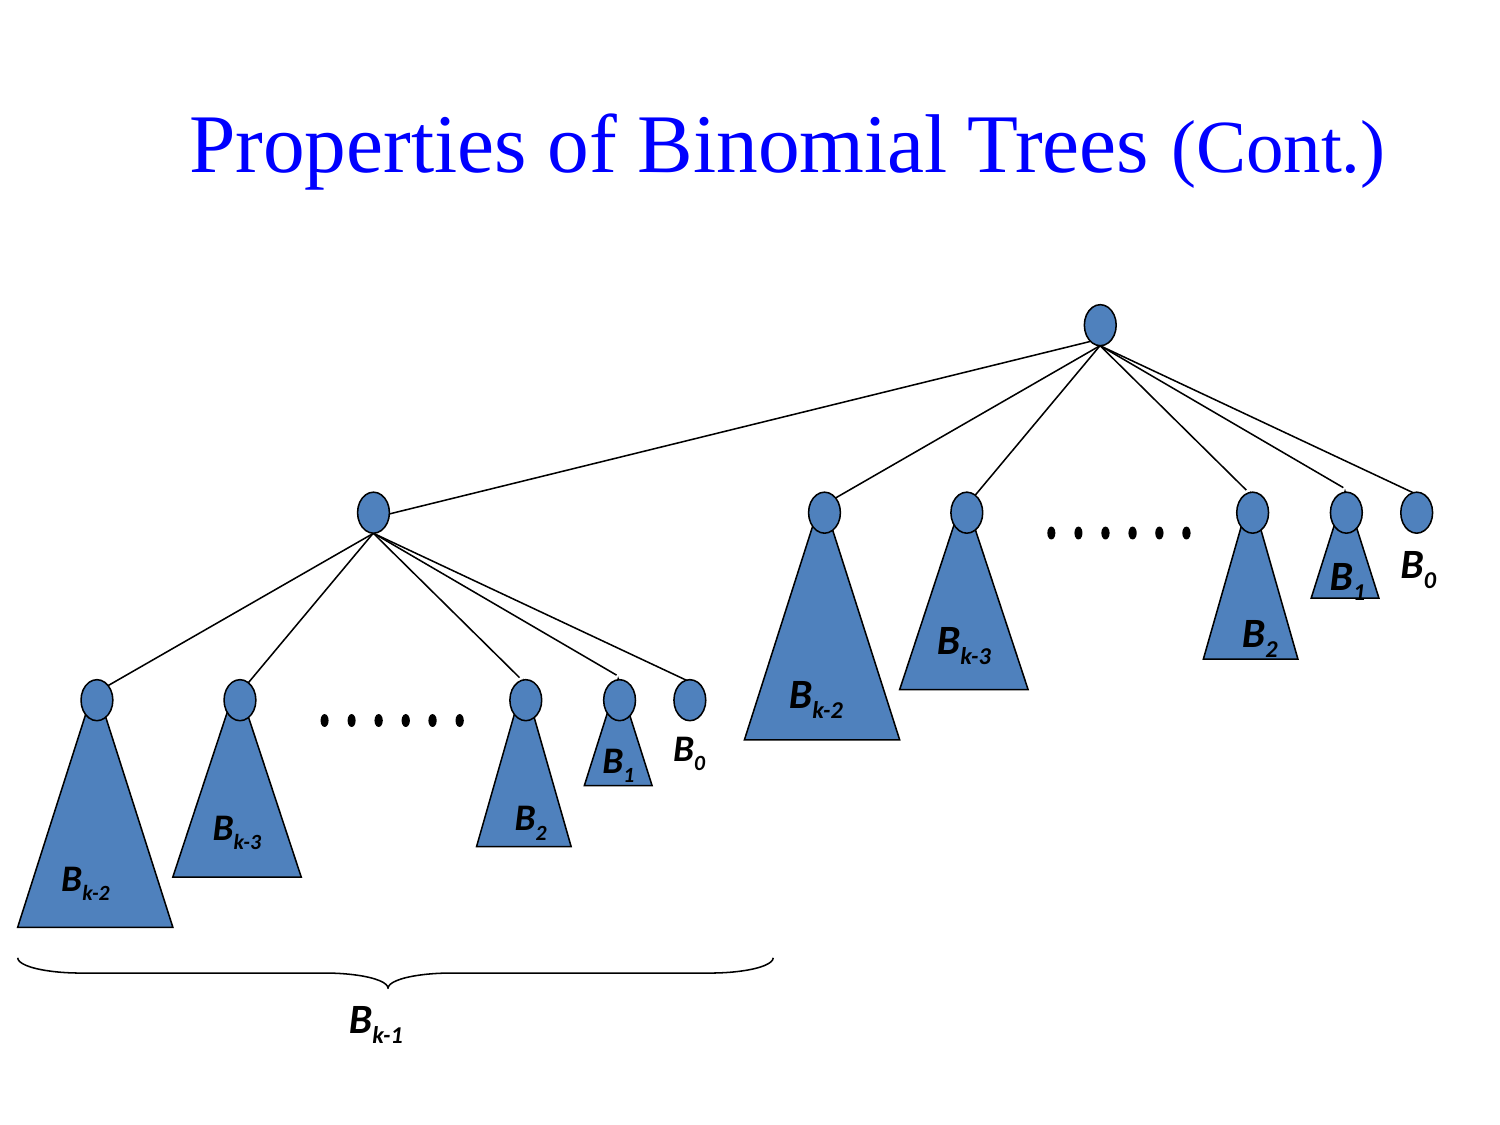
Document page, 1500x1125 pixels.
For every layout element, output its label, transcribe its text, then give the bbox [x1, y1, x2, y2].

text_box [17, 491, 774, 989]
title Properties of Binomial Trees (Cont.) [75, 45, 1500, 233]
text_box Bk-1 [334, 997, 418, 1108]
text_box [744, 304, 1455, 741]
